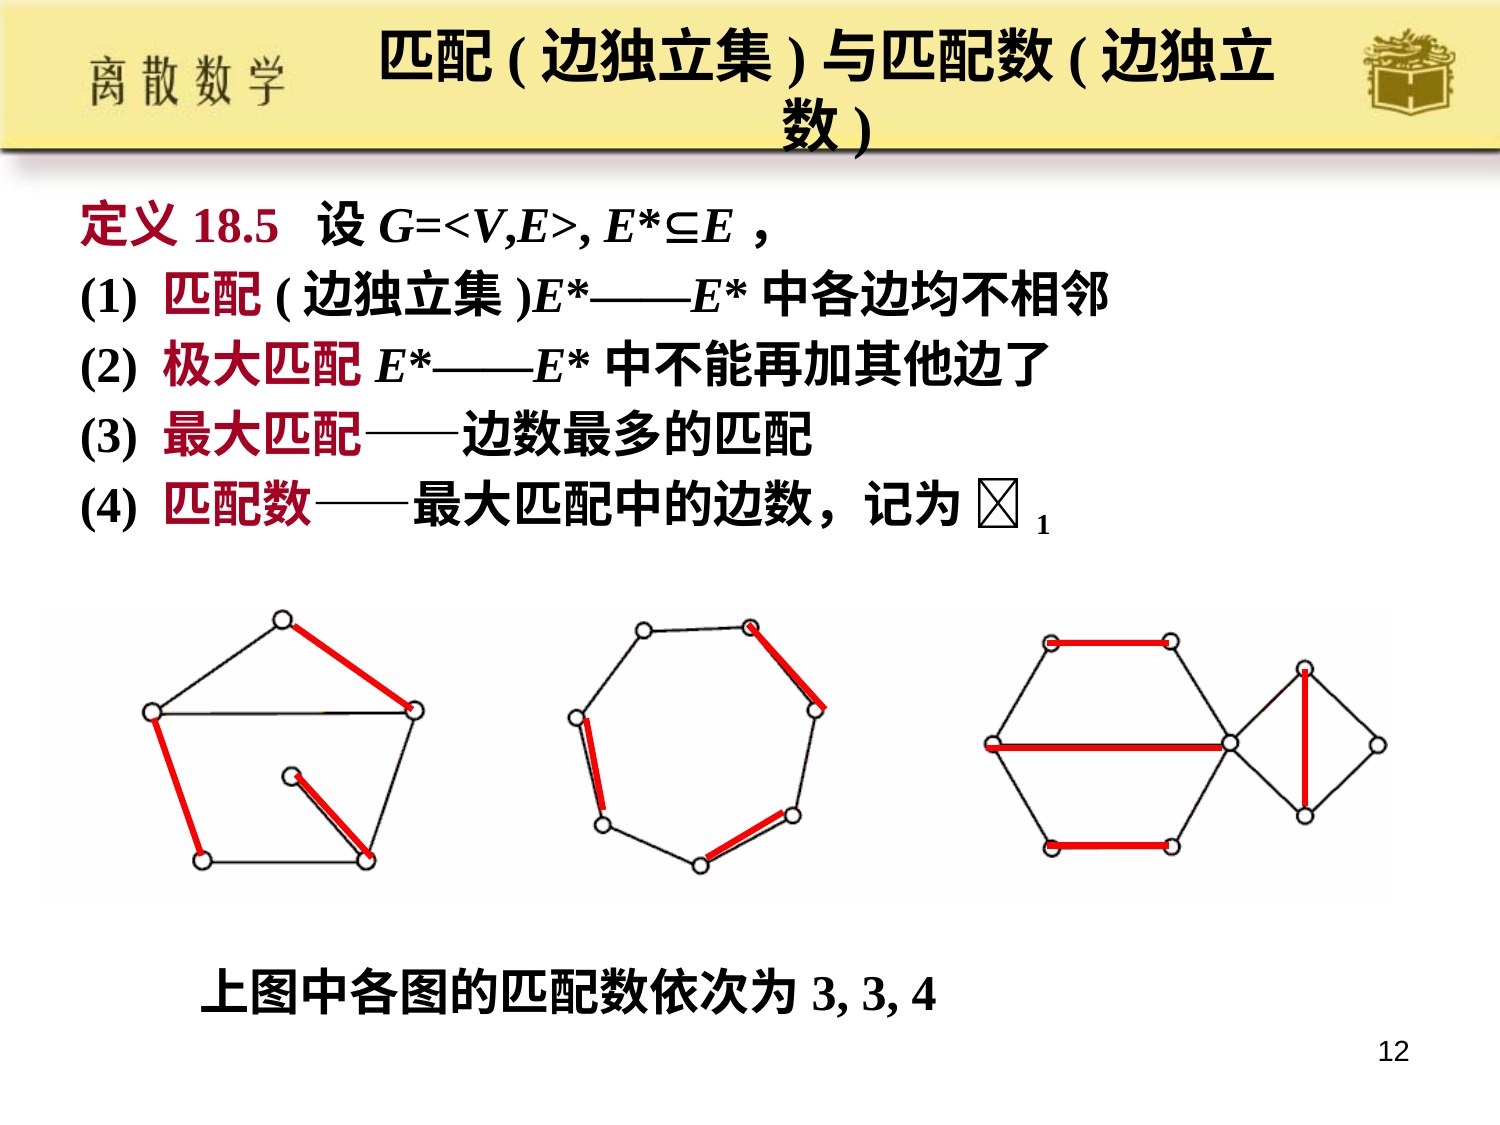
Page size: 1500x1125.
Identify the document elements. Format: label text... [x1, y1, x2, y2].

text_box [295, 774, 372, 858]
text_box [153, 718, 202, 856]
title 匹配(边独立集)与匹配数(边独立数) [324, 54, 1329, 124]
text_box 上图中各图的匹配数依次为3, 3, 4 [184, 952, 966, 1028]
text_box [706, 812, 784, 858]
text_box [293, 625, 413, 710]
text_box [748, 624, 826, 710]
slide_number 12 [1074, 1024, 1425, 1103]
picture [0, 0, 1500, 1125]
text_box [585, 718, 604, 810]
list 定义18.5 设G=<V,E>, E*E， (1) 匹配(边独立集)E*——E*中各边均不相邻 (2) 极大匹配E*——E*中不能再加其他边了 (3) 最大匹配——边数最多的匹配 (4) 匹配数——最大匹配中的边数，记为 1 [64, 184, 1424, 575]
